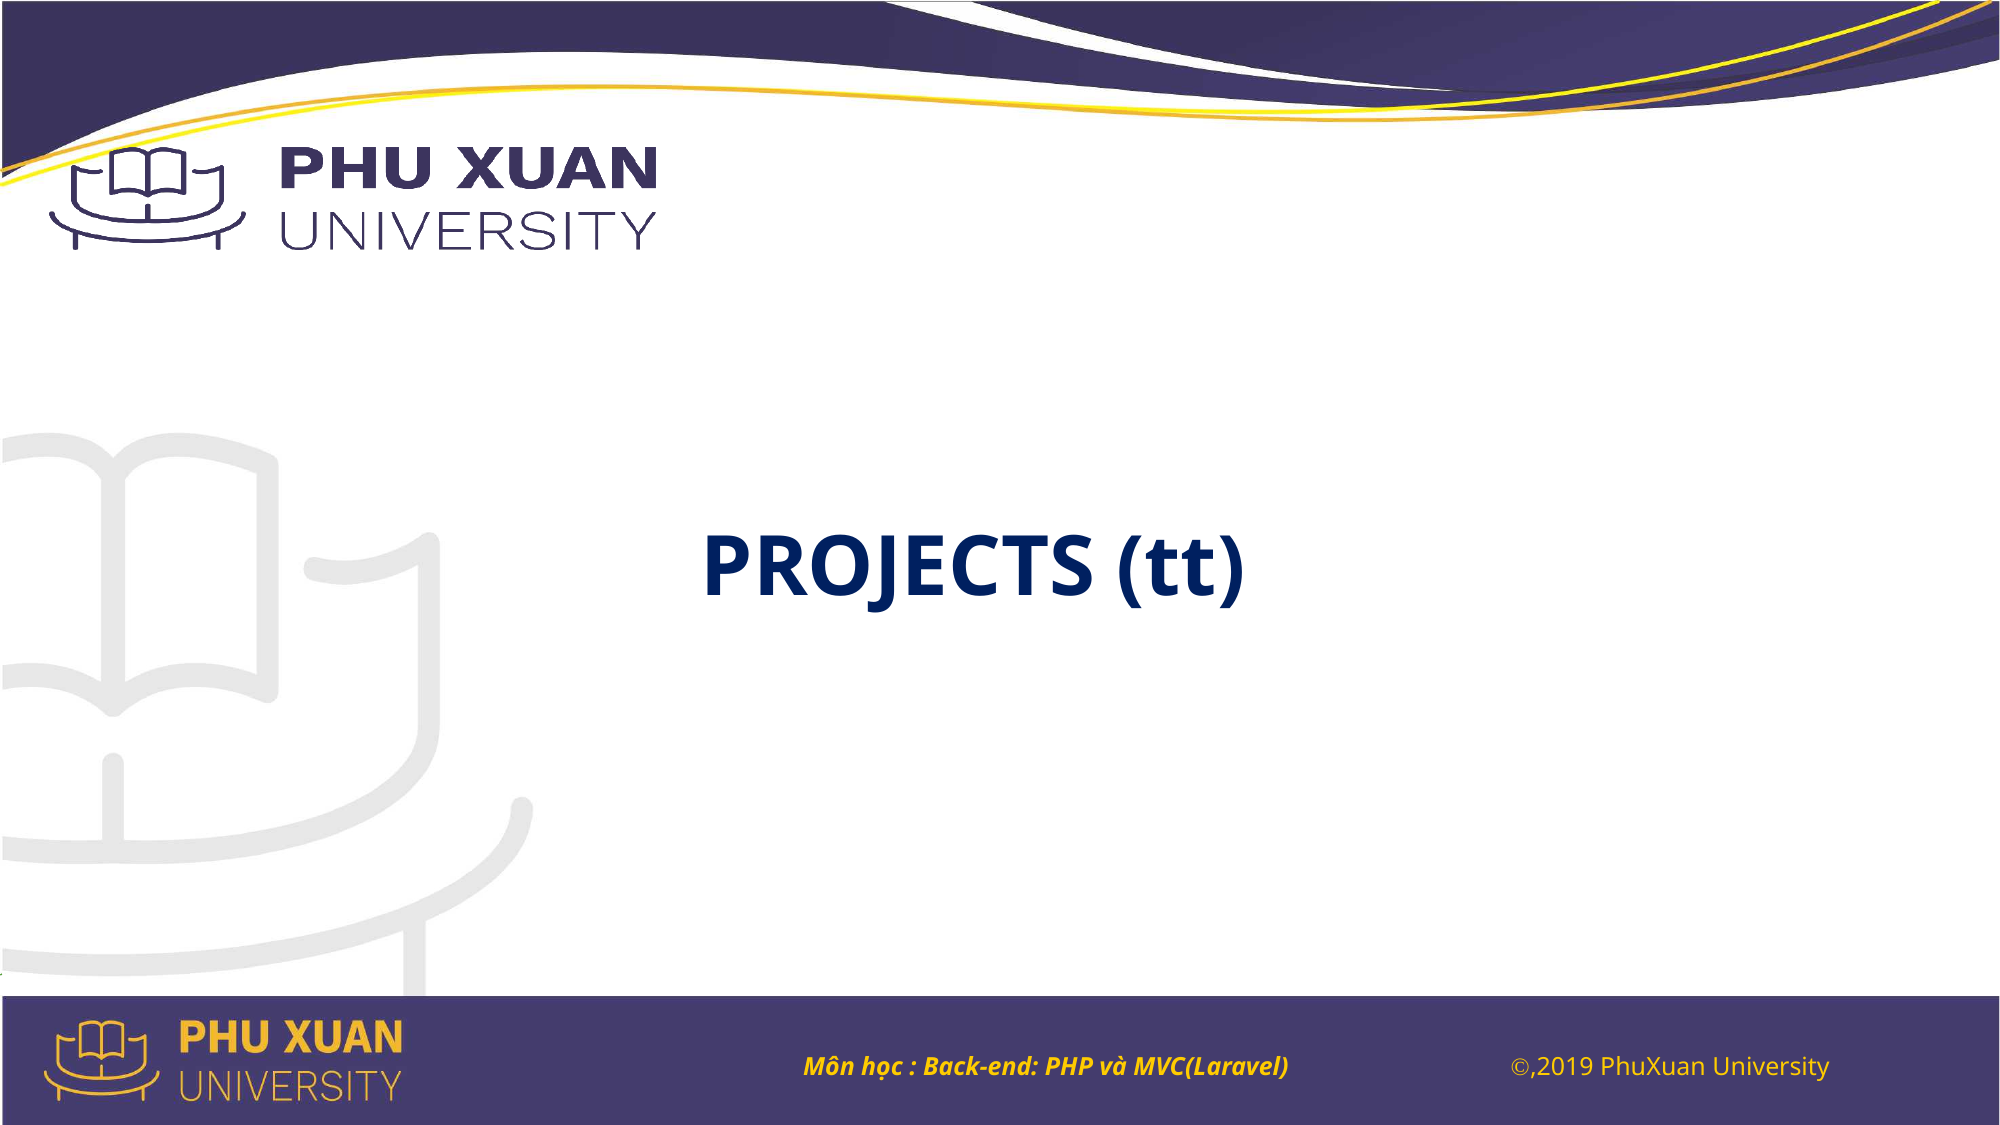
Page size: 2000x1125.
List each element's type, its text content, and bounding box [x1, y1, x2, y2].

picture [0, 0, 2000, 1125]
title PROJECTS (tt) [116, 312, 1834, 613]
